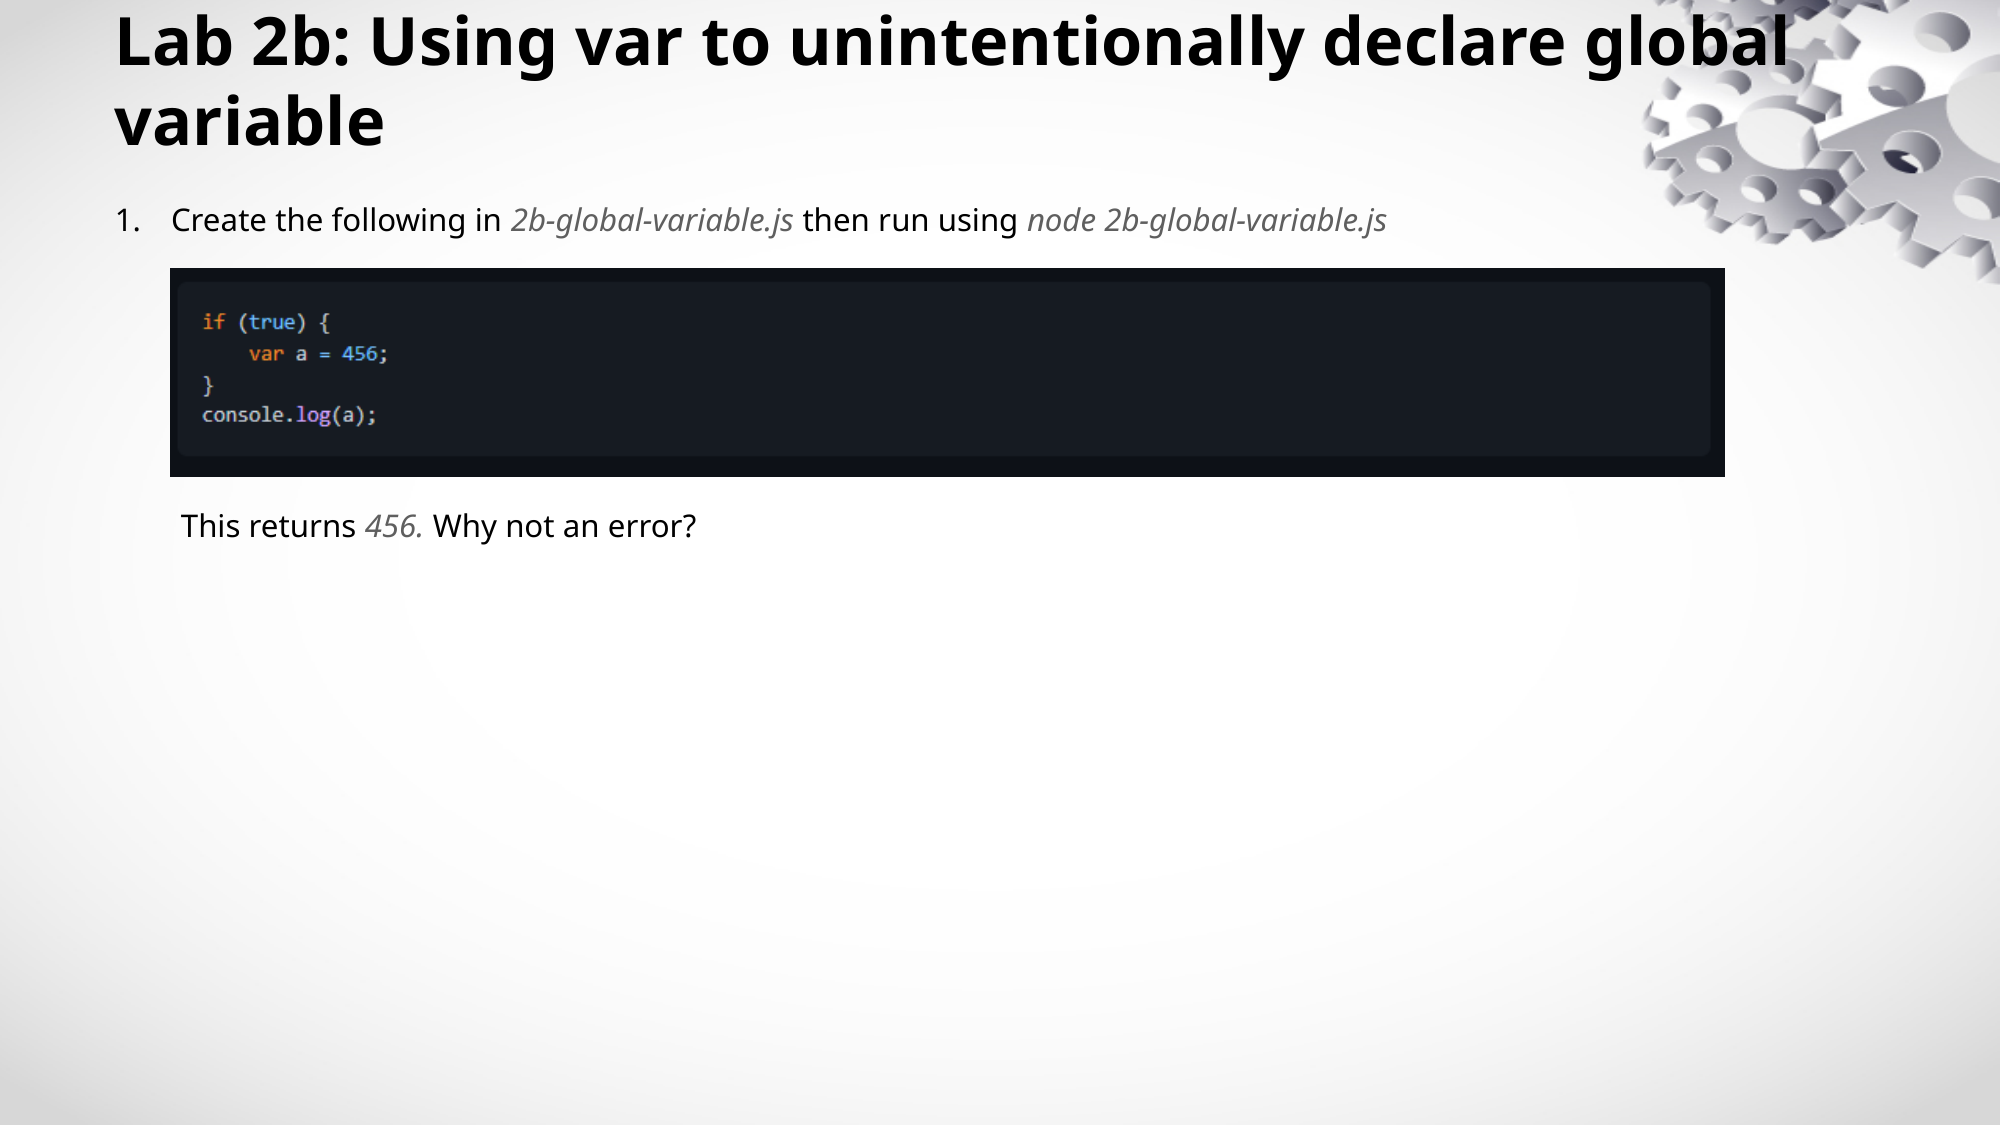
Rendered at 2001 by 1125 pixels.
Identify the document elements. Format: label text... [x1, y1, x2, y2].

picture [0, 0, 2000, 1125]
title Lab 2b: Using var to unintentionally declare global variable [99, 30, 1901, 127]
list Create the following in 2b-global-variable.js then run using node 2b-global-variable.js This returns 456. Why not an error? [99, 192, 1901, 1006]
